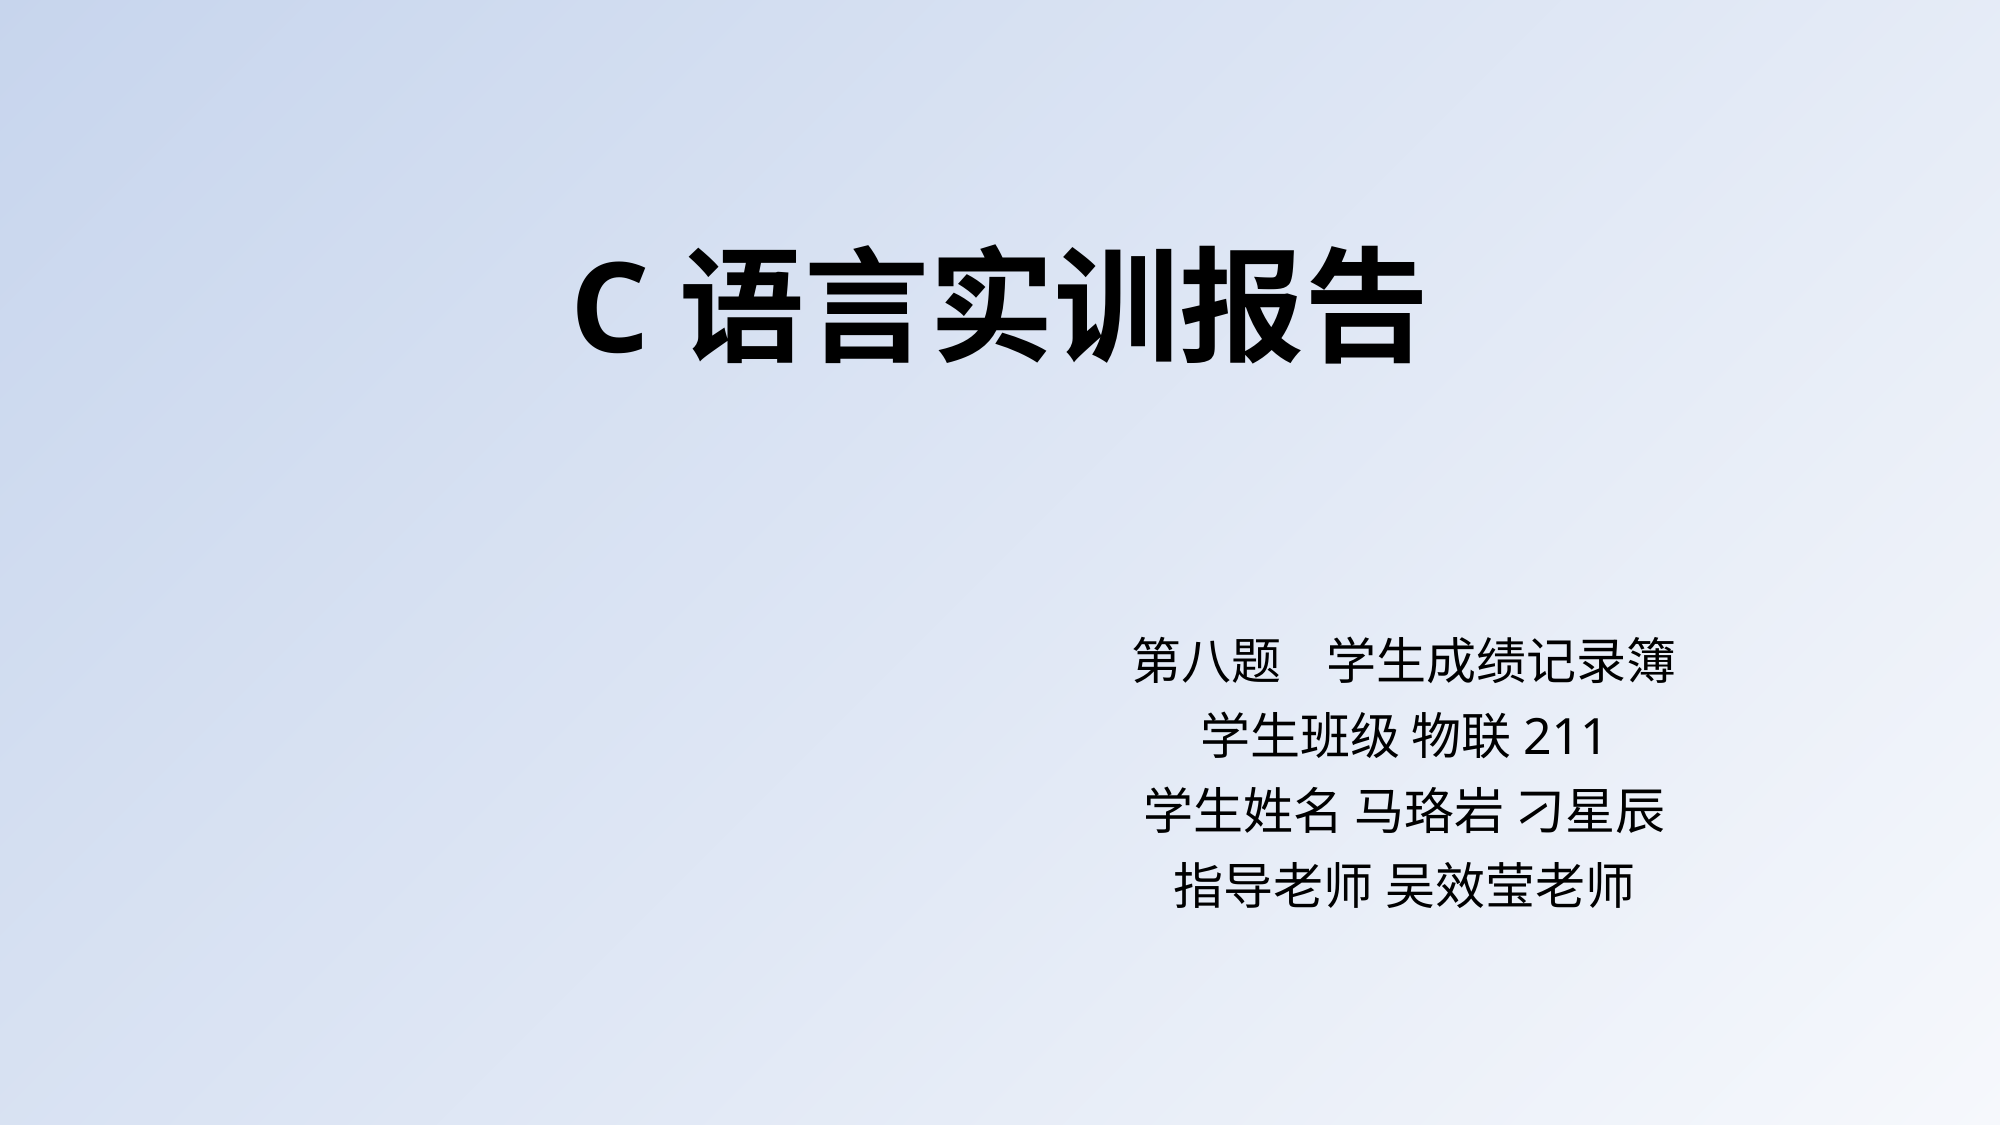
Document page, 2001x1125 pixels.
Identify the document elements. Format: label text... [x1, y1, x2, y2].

title C语言实训报告 [249, 62, 1750, 388]
subtitle 第八题 学生成绩记录簿 学生班级 物联211 学生姓名 马珞岩 刁星辰 指导老师 吴效莹老师 [999, 629, 1809, 1046]
